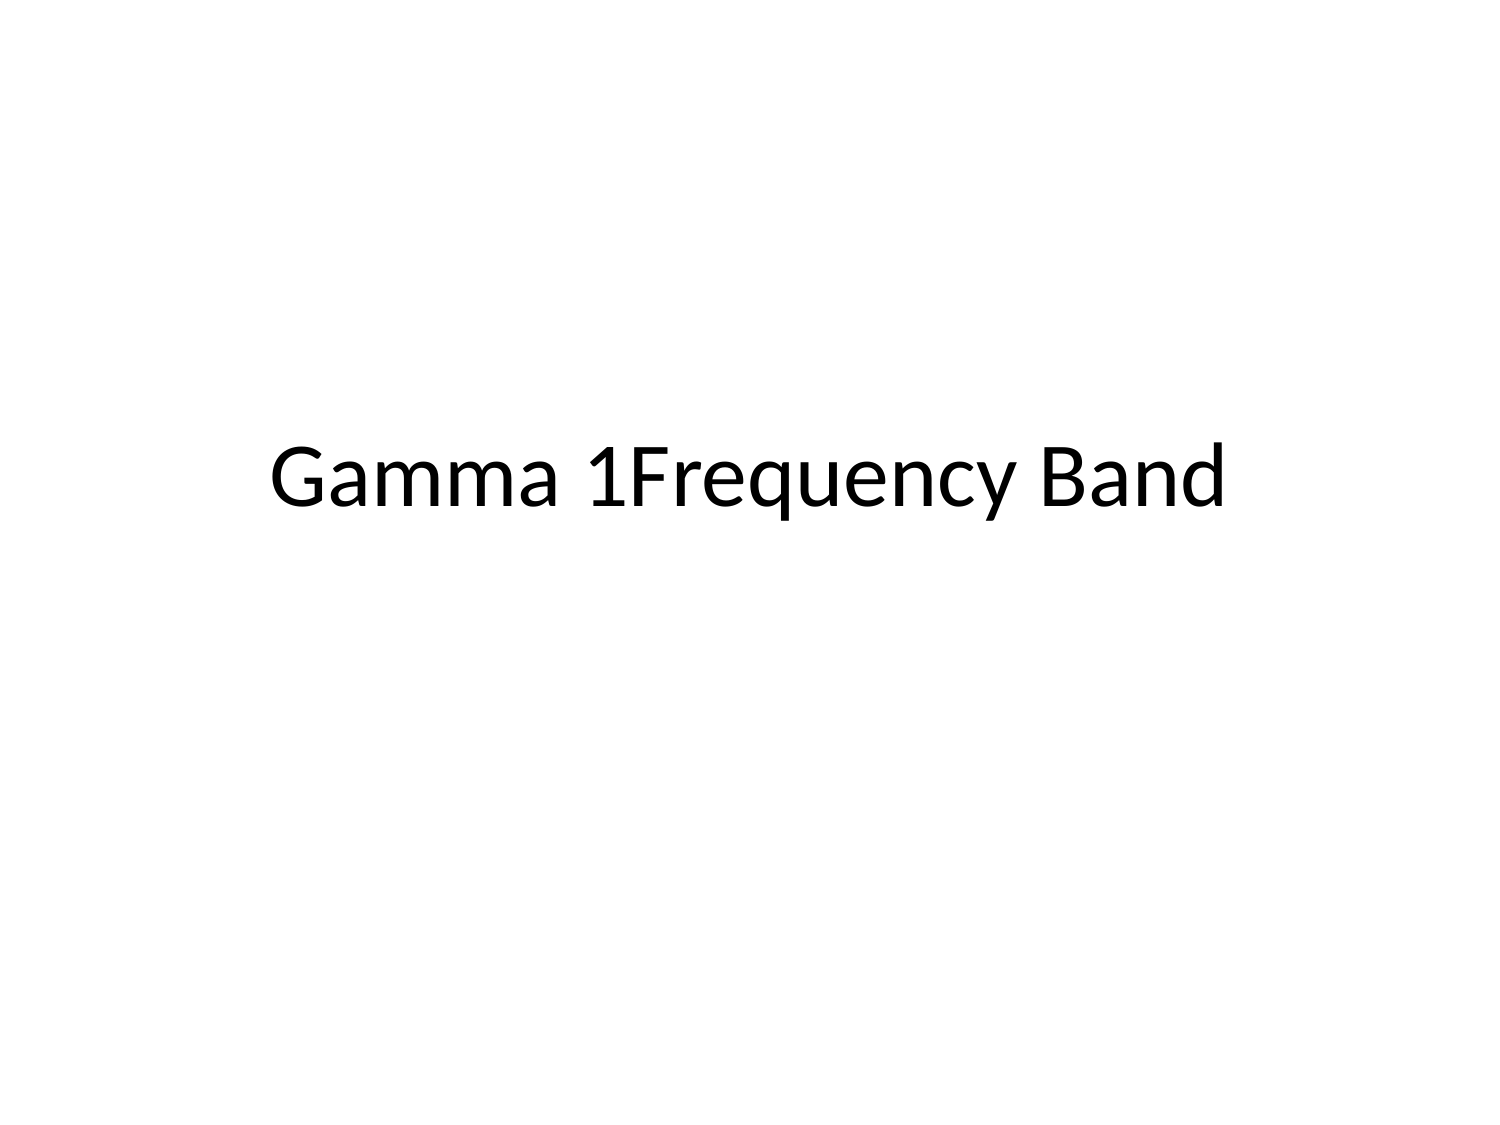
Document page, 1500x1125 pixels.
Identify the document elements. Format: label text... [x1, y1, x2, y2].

title Gamma 1Frequency Band [112, 349, 1388, 591]
